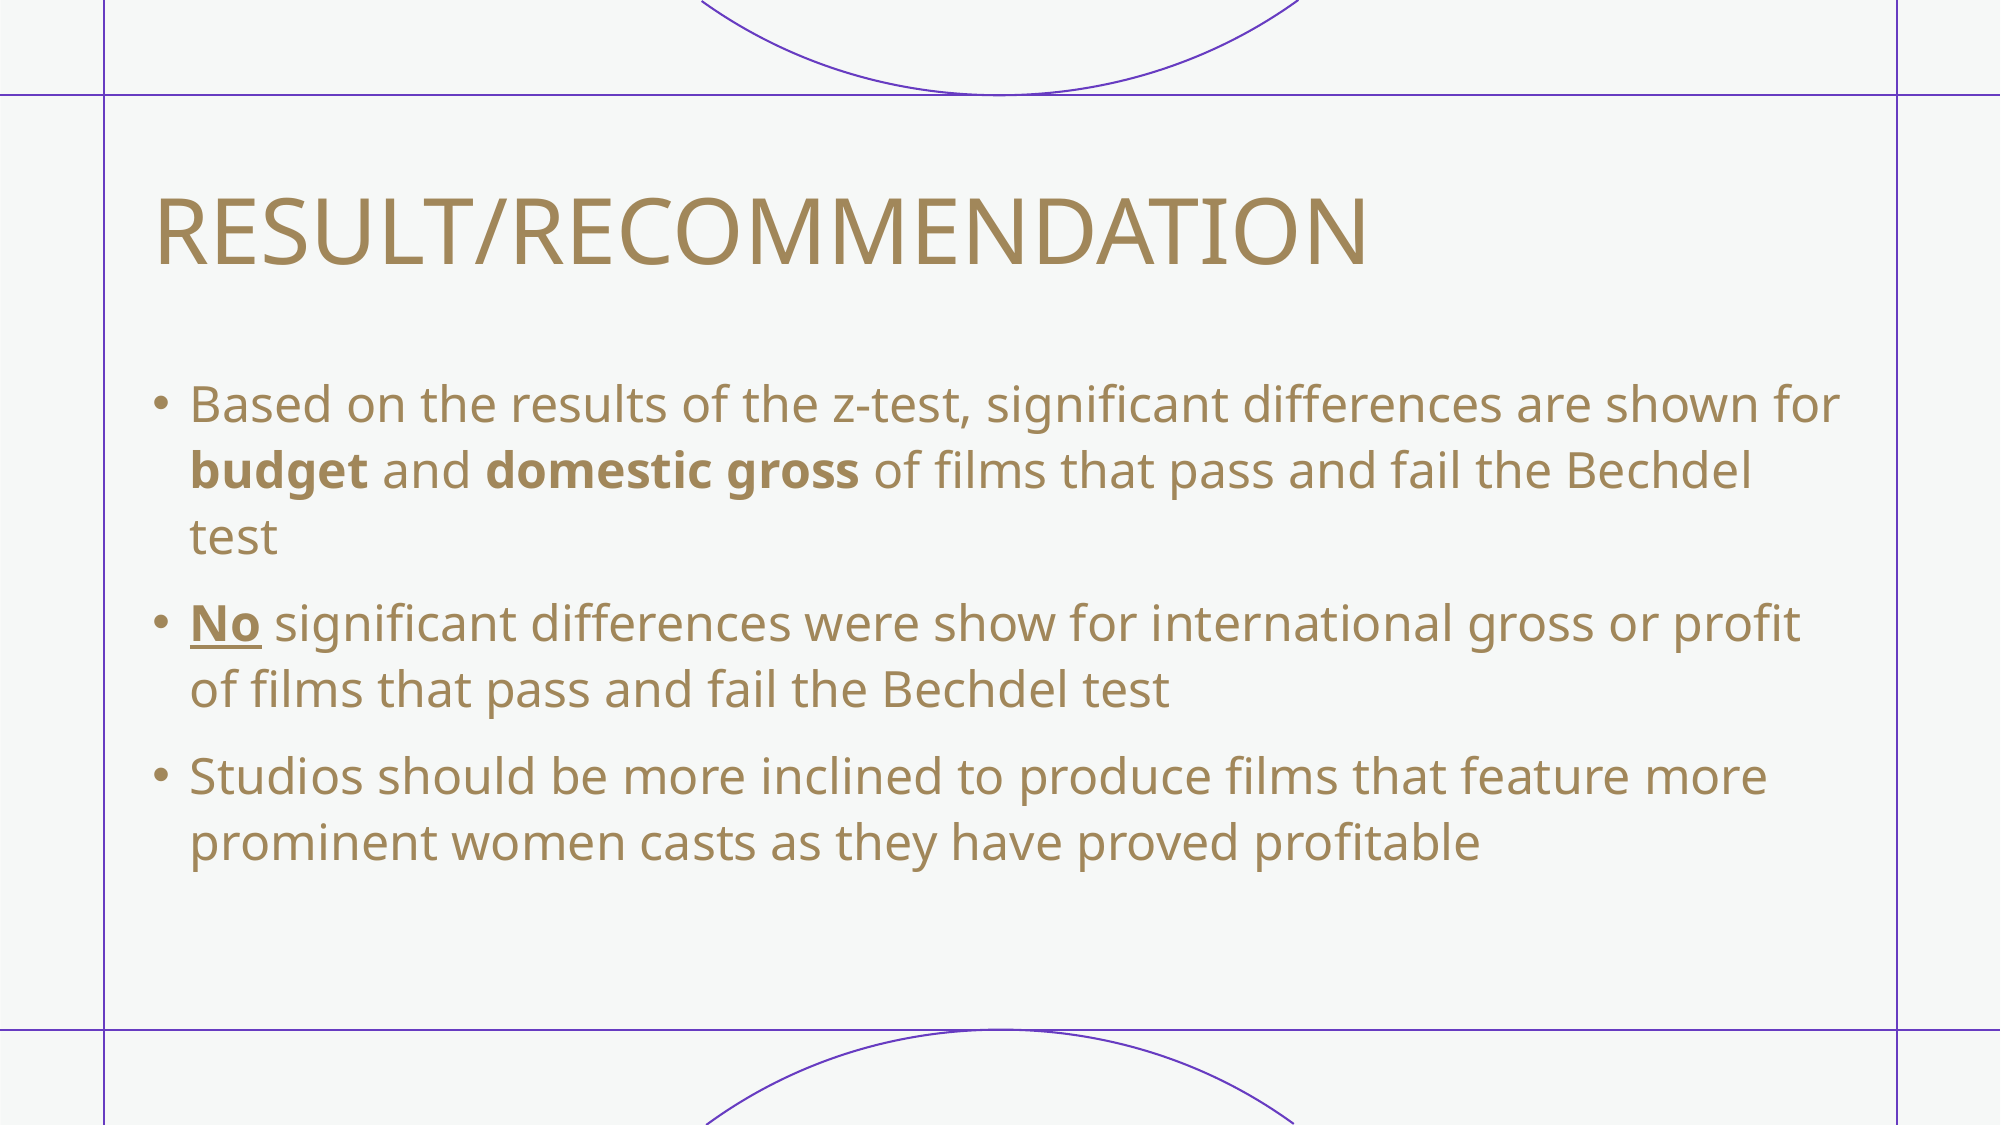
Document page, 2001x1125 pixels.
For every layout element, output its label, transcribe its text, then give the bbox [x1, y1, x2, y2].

list Based on the results of the z-test, significant differences are shown for budget and domestic gross of films that pass and fail the Bechdel test No significant differences were show for international gross or profit of films that pass and fail the Bechdel test Studios should be more inclined to produce films that feature more prominent women casts as they have proved profitable [137, 359, 1863, 987]
title RESULT/RECOMMENDATION [137, 119, 1863, 337]
